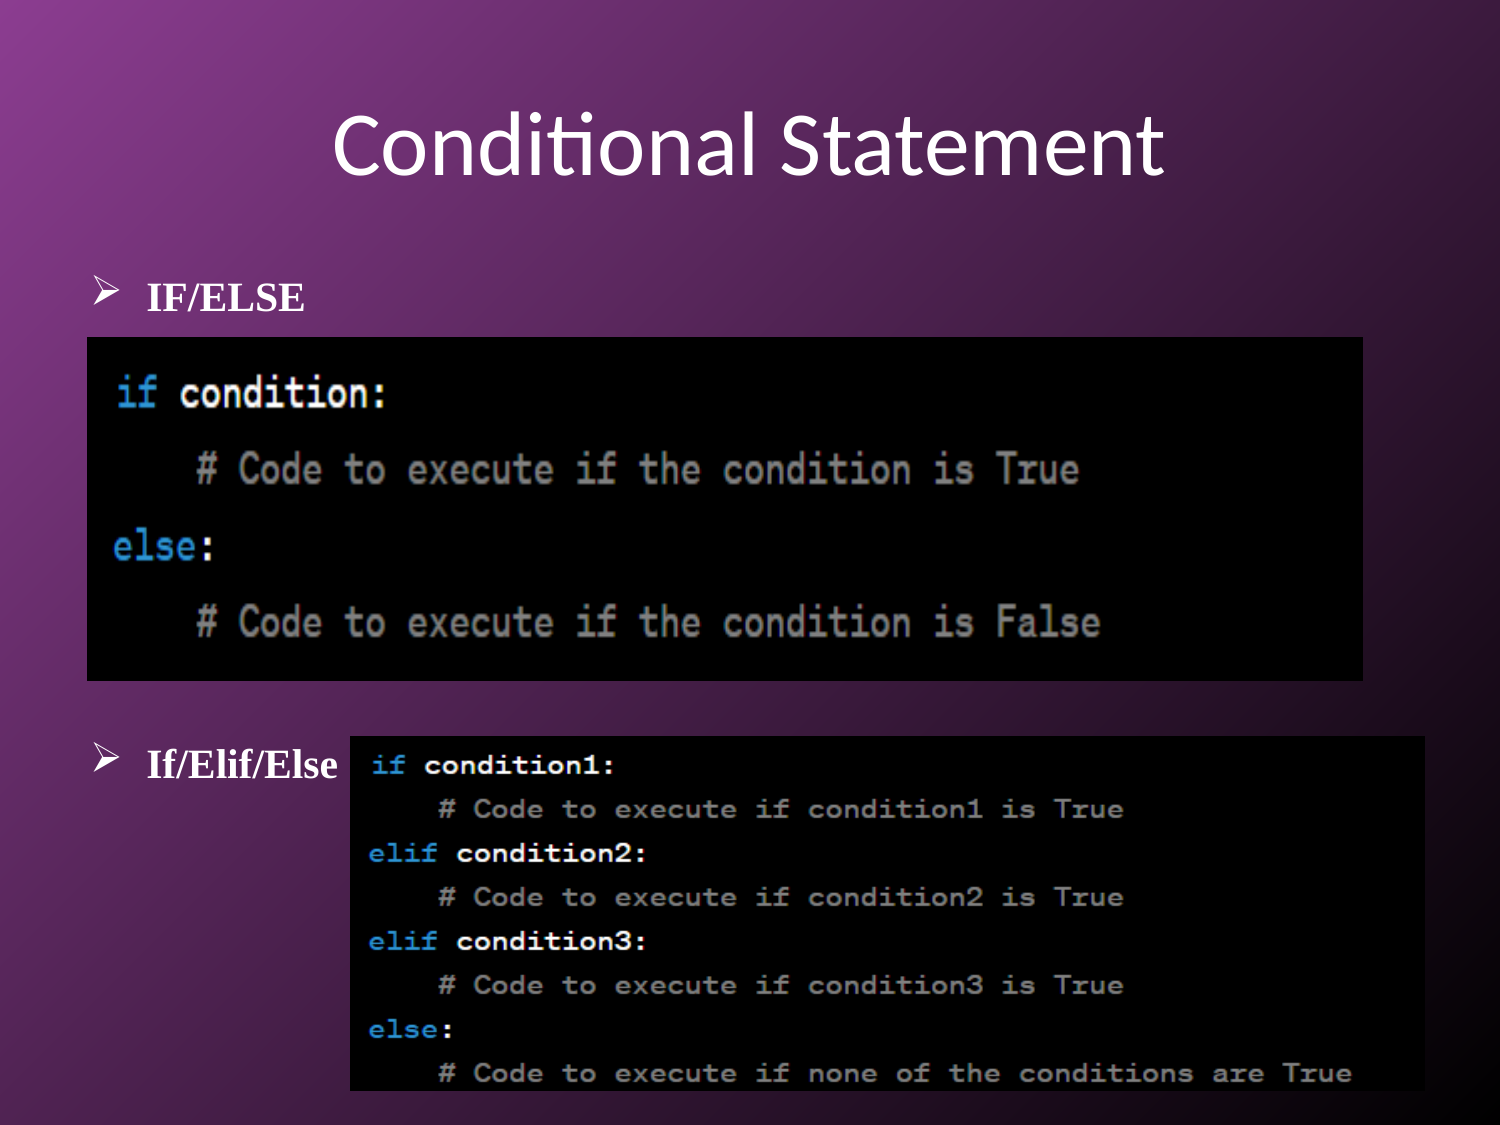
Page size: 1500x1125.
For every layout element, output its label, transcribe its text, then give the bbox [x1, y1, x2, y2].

picture [87, 337, 1363, 681]
picture [349, 735, 1426, 1091]
list IF/ELSE If/Elif/Else [75, 262, 1425, 1005]
title Conditional Statement [75, 45, 1425, 233]
